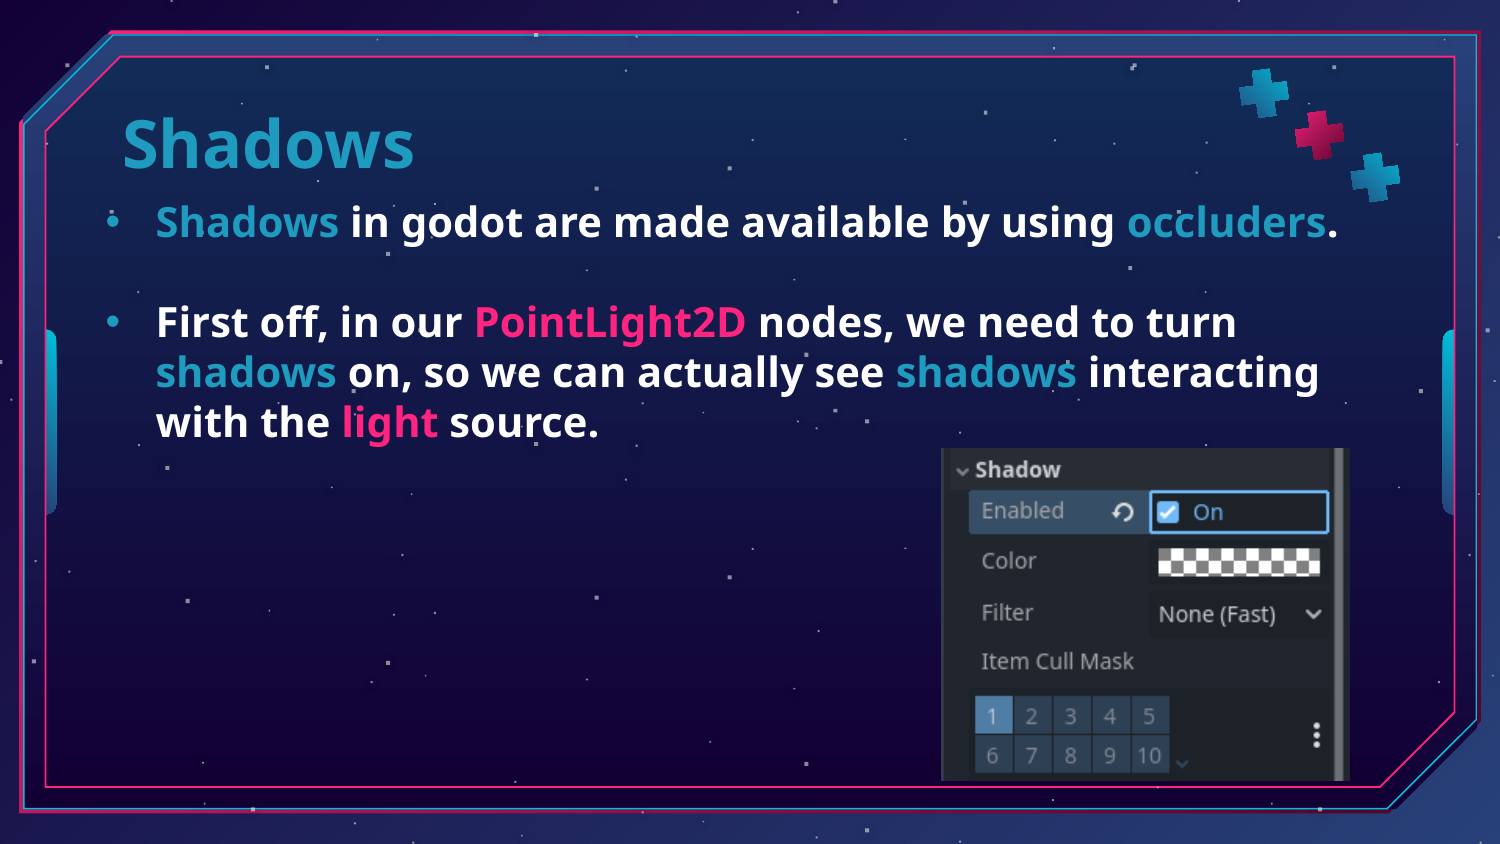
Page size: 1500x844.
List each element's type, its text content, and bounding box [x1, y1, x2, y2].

subtitle Shadows in godot are made available by using occluders. First off, in our PointLight2D nodes, we need to turn shadows on, so we can actually see shadows interacting with the light source. [65, 181, 1413, 791]
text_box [1226, 112, 1413, 159]
picture [941, 448, 1350, 781]
title Shadows [107, 87, 507, 182]
